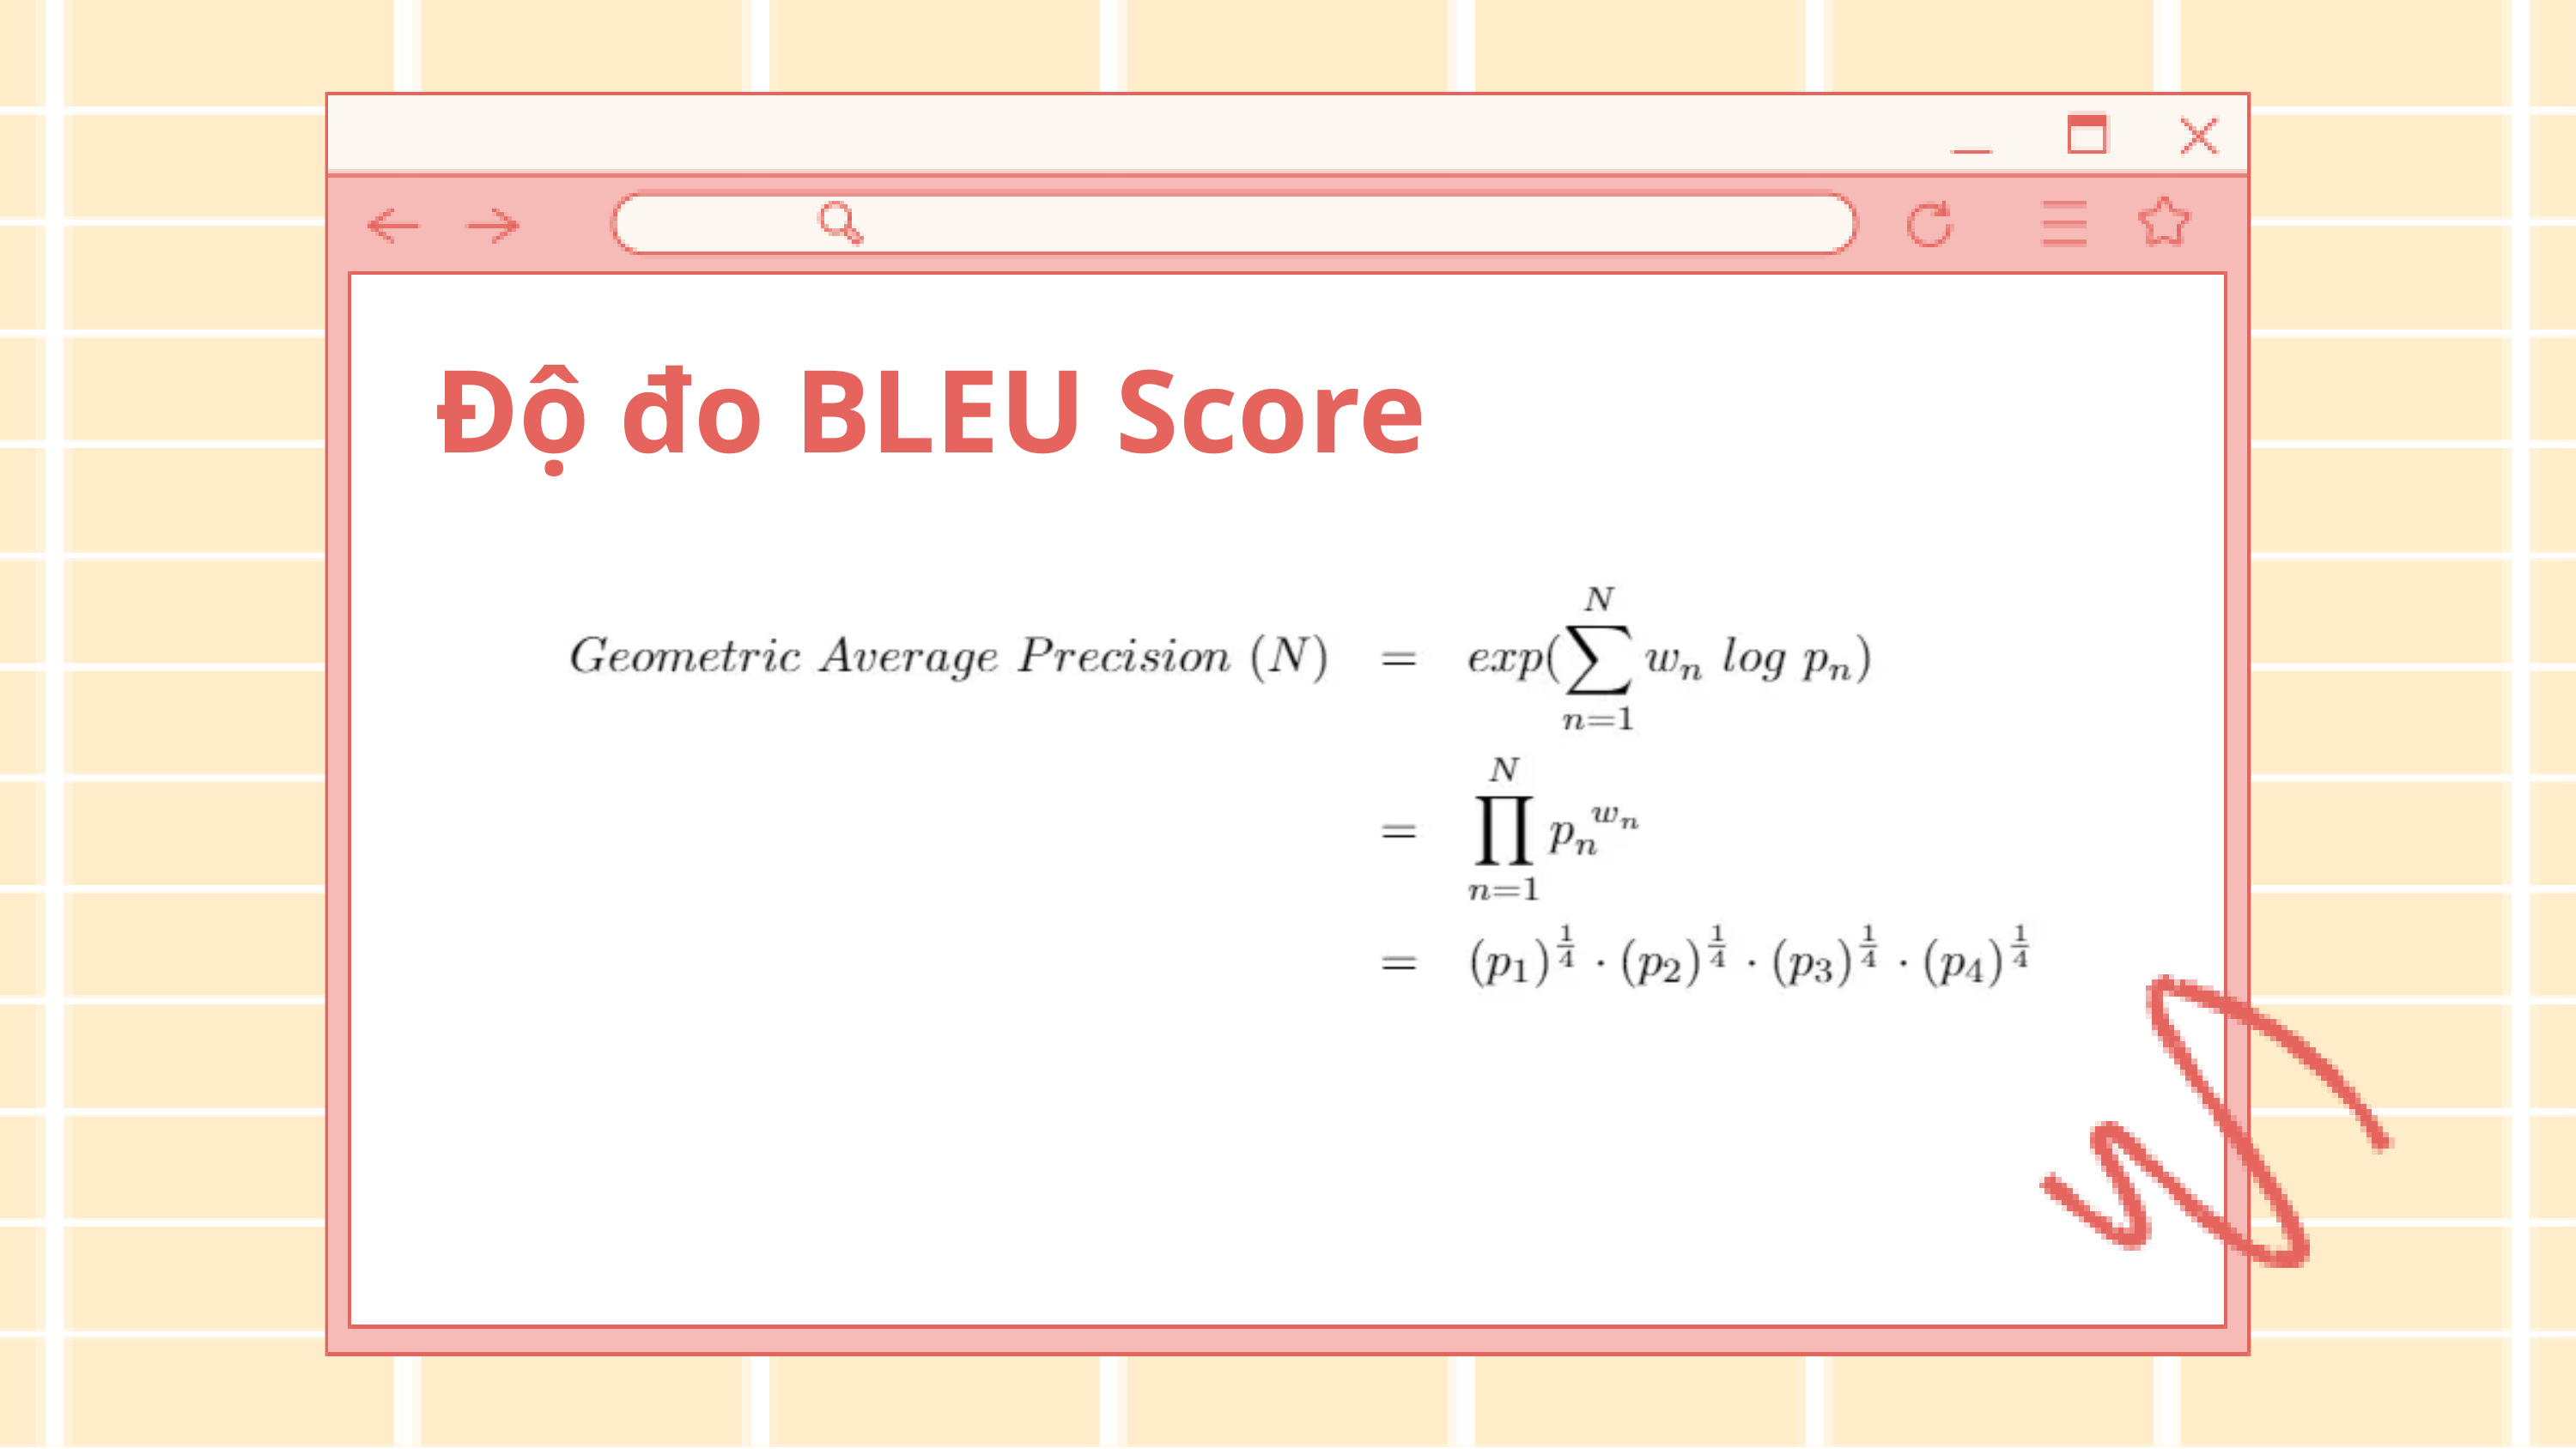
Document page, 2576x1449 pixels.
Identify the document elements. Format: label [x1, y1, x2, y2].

text_box [434, 336, 1680, 573]
text_box [325, 92, 2251, 1356]
text_box [0, 0, 2576, 1447]
text_box [2257, 974, 2395, 1268]
